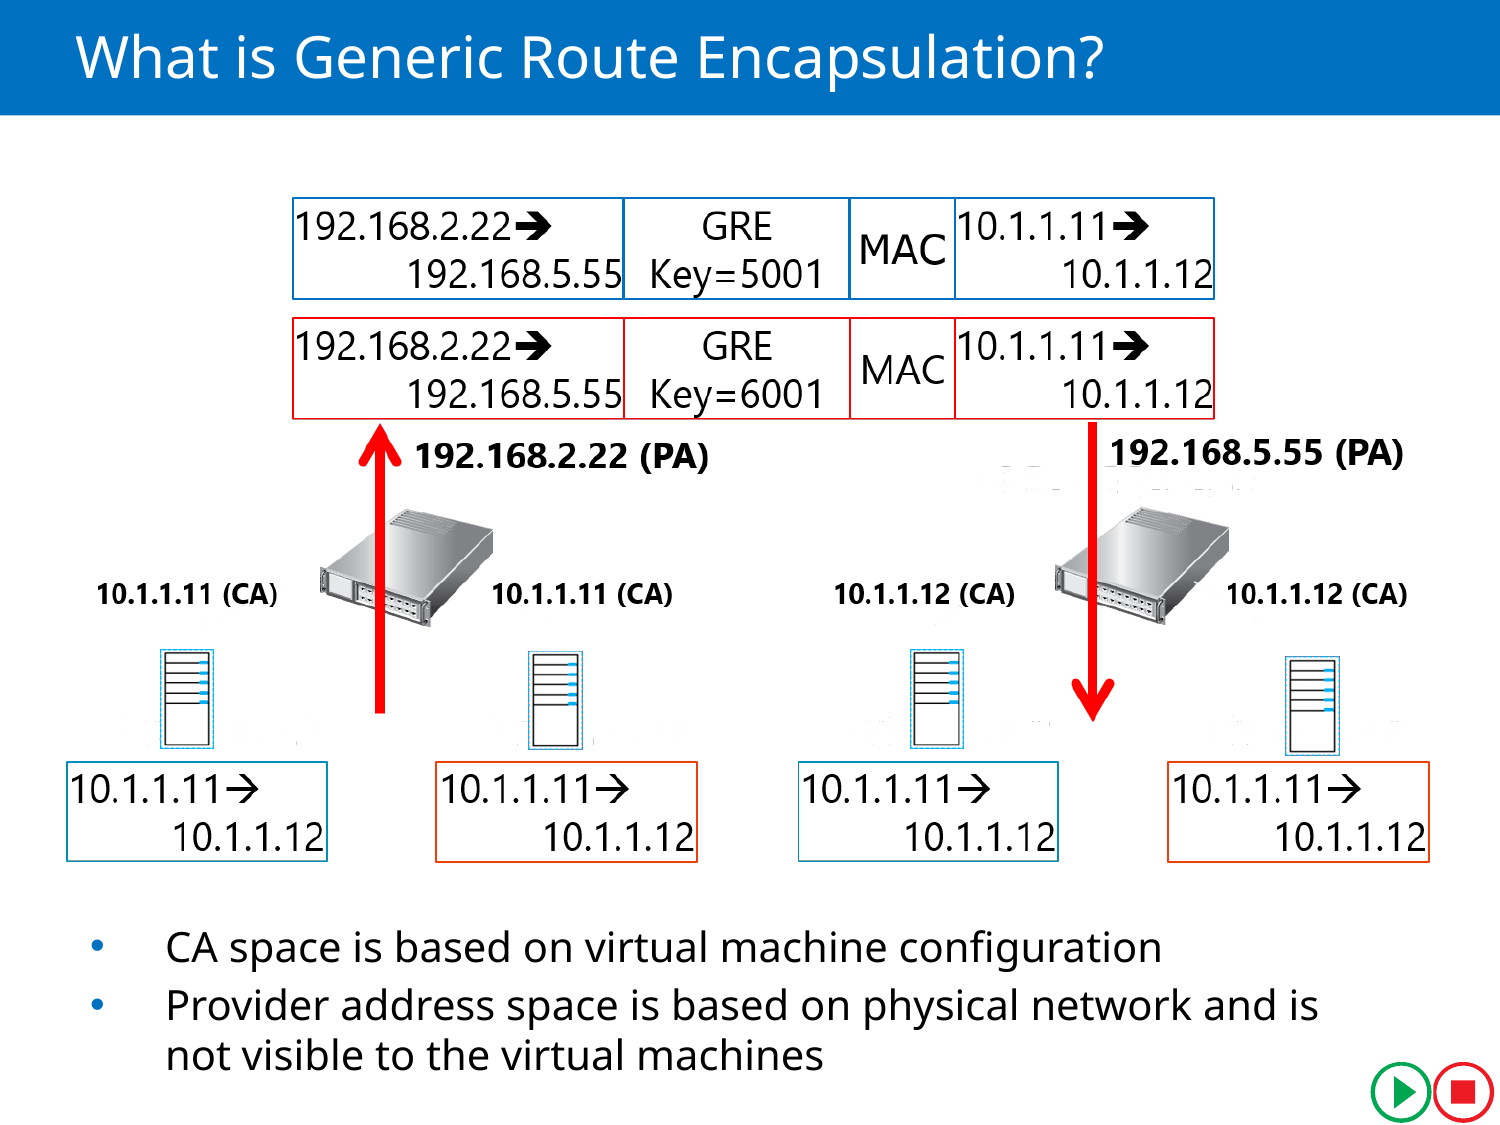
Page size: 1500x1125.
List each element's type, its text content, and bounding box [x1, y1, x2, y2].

picture [1370, 1062, 1495, 1124]
picture [22, 187, 1483, 884]
text_box CA space is based on virtual machine configuration Provider address space is based on physical network and is not visible to the virtual machines [75, 912, 1389, 1102]
title What is Generic Route Encapsulation? [75, 0, 1351, 122]
